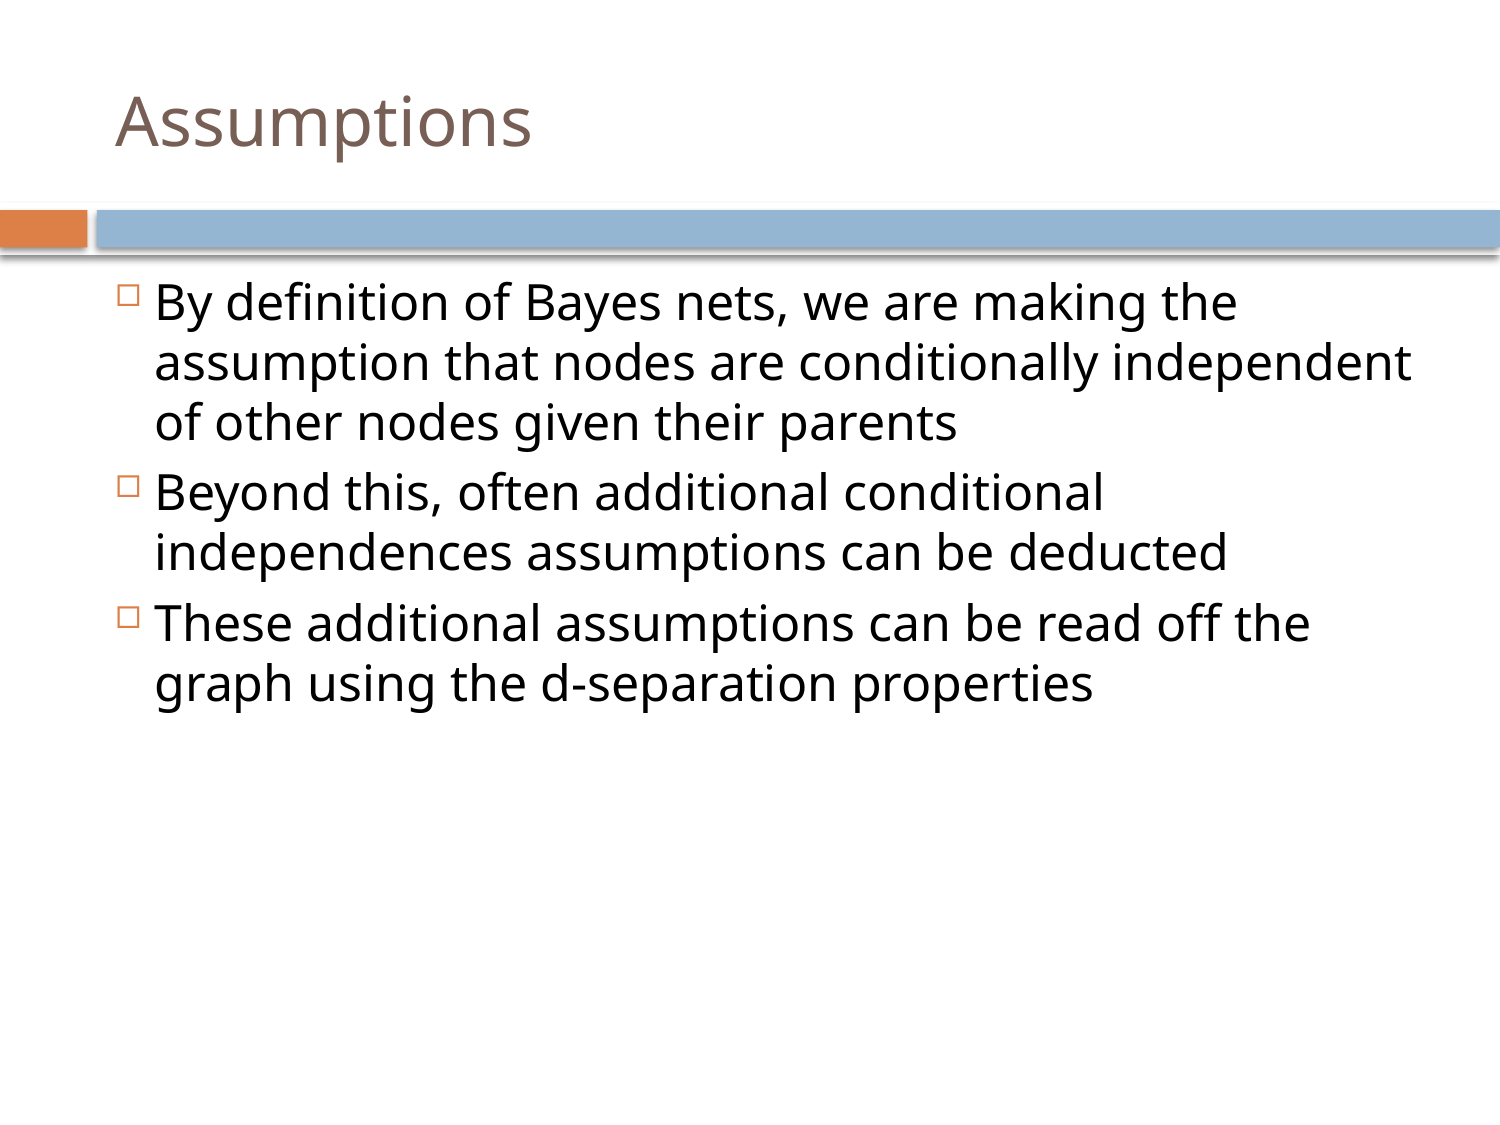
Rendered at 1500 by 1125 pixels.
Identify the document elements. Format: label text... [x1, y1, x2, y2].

title Assumptions [100, 37, 1438, 200]
list By definition of Bayes nets, we are making the assumption that nodes are conditionally independent of other nodes given their parents Beyond this, often additional conditional independences assumptions can be deducted These additional assumptions can be read off the graph using the d-separation properties [100, 262, 1438, 1000]
